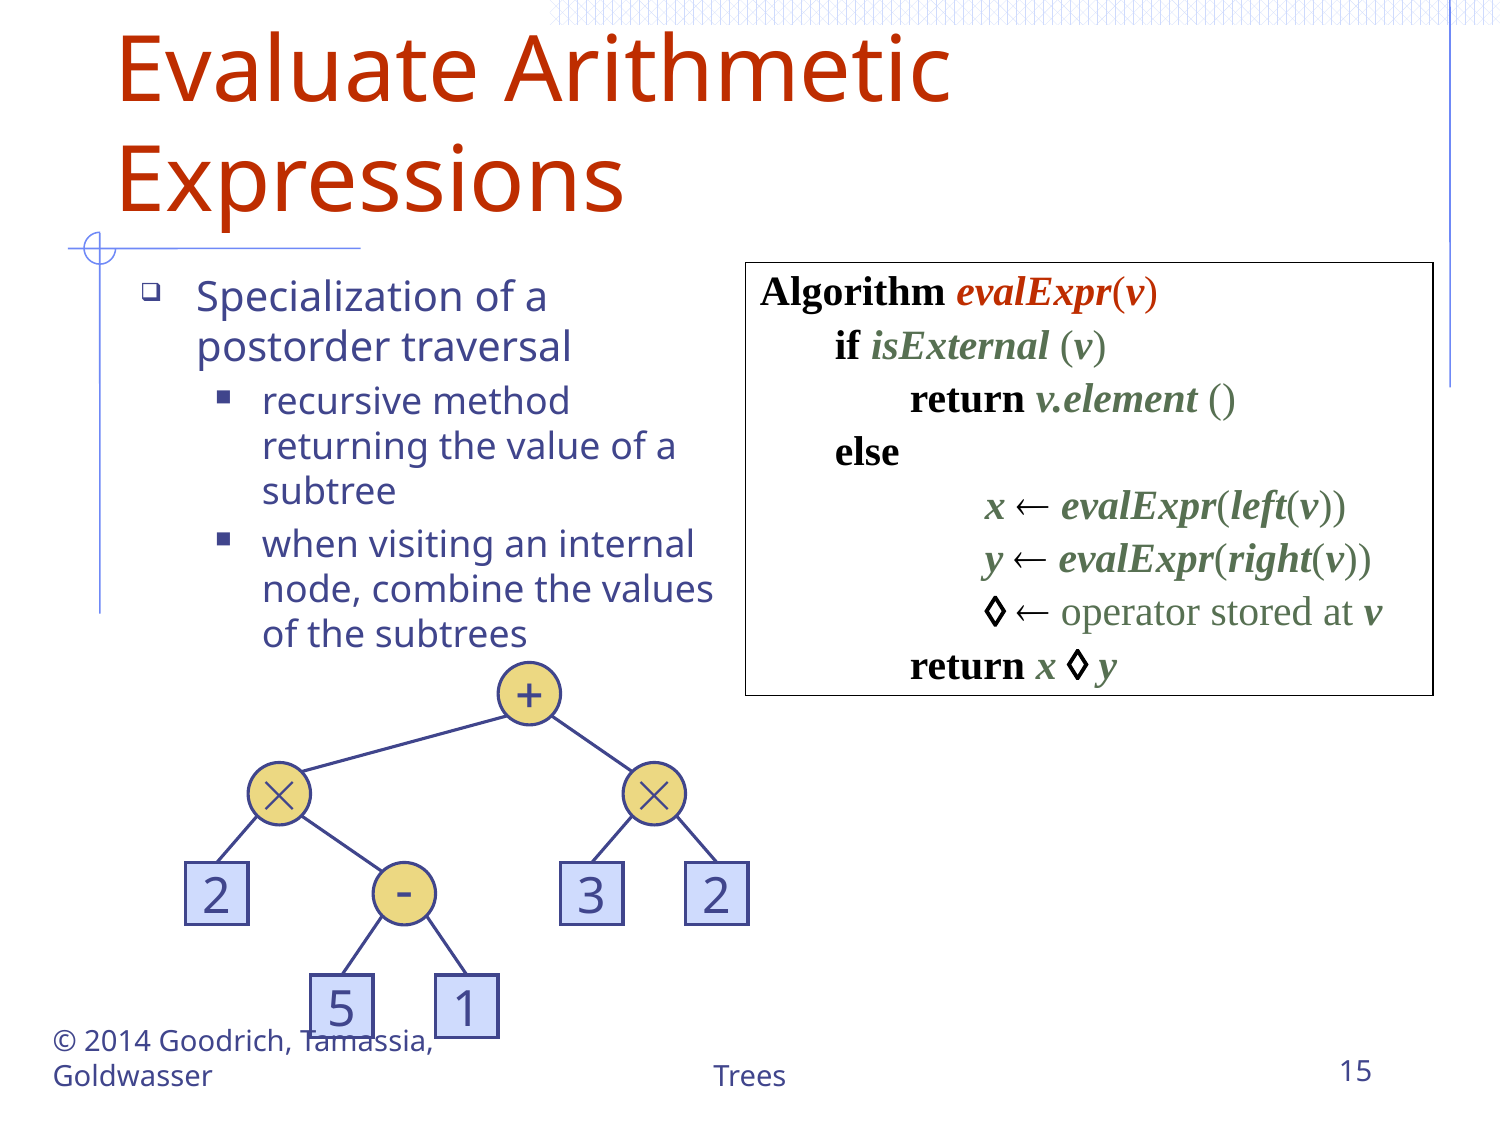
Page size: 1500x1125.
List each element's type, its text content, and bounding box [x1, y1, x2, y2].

slide_number © 2014 Goodrich, Tamassia, Goldwasser [37, 1024, 613, 1101]
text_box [185, 662, 749, 1038]
title Evaluate Arithmetic Expressions [99, 50, 1438, 238]
list Specialization of a postorder traversal recursive method returning the value of a subtree when visiting an internal node, combine the values of the subtrees [125, 262, 738, 650]
footer Trees [613, 1024, 988, 1101]
text_box Algorithm evalExpr(v) if isExternal (v) return v.element () else x  evalExpr(left(v)) y  evalExpr(right(v))   operator stored at v return x  y [745, 262, 1433, 696]
slide_number 15 [1074, 1024, 1388, 1101]
